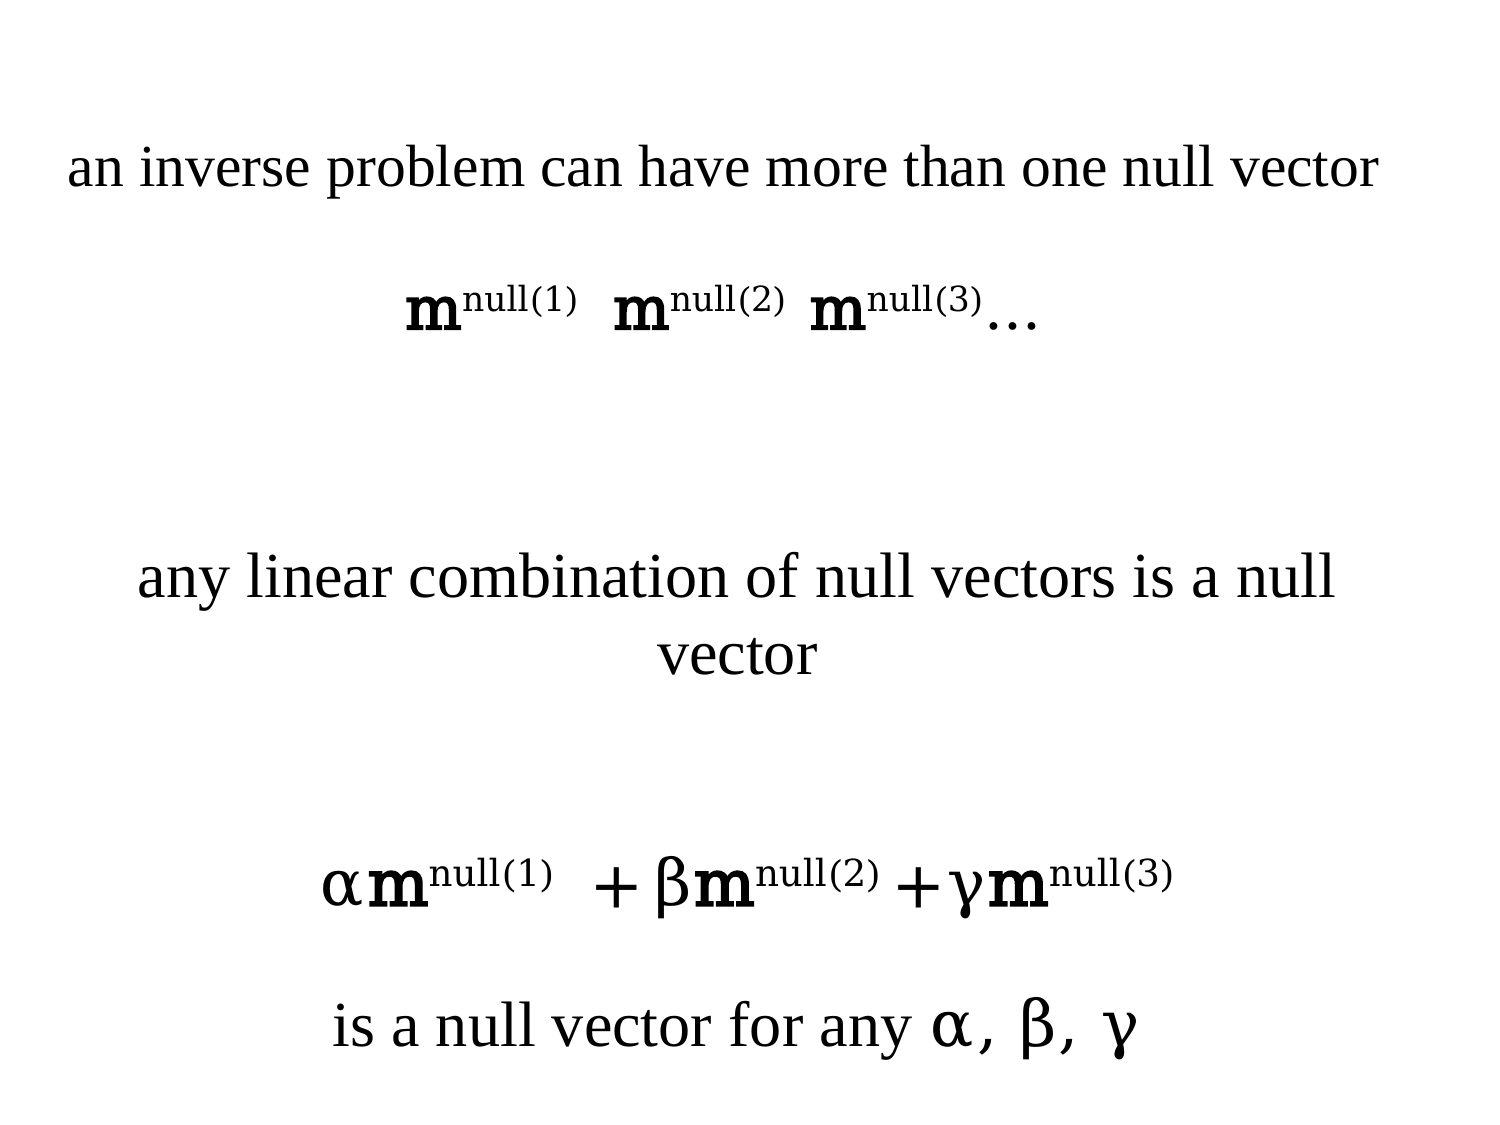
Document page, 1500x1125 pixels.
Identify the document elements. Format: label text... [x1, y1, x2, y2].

title an inverse problem can have more than one null vector mnull(1) mnull(2) mnull(3)... [50, 99, 1400, 368]
text_box any linear combination of null vectors is a null vector αmnull(1) + βmnull(2) +γmnull(3) is a null vector for any α, β, γ [62, 525, 1413, 1068]
